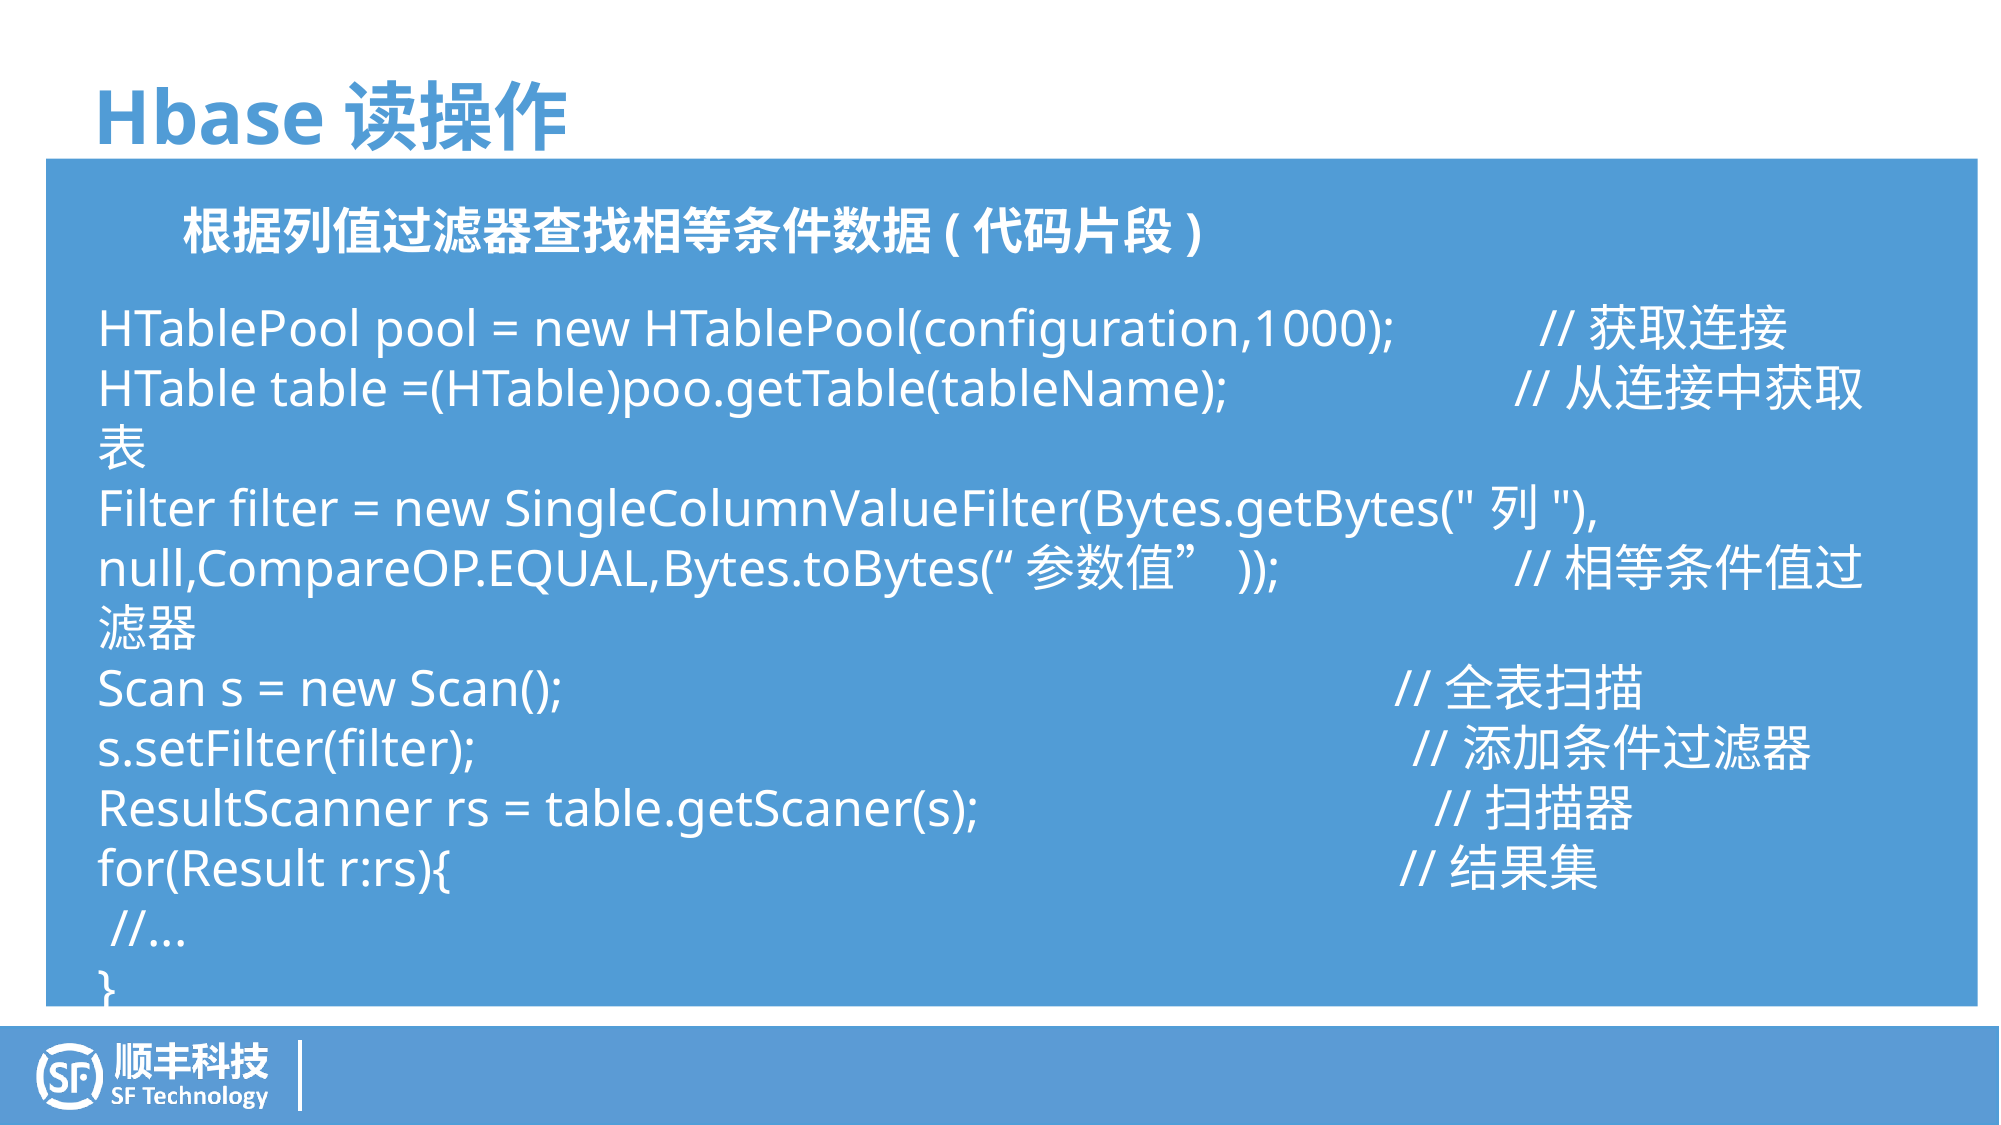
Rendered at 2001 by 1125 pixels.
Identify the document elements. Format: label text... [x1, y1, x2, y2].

text_box 根据列值过滤器查找相等条件数据(代码片段) [168, 192, 1579, 289]
text_box [45, 157, 1979, 1008]
picture [34, 1025, 292, 1125]
text_box HTablePool pool = new HTablePool(configuration,1000); //获取连接 HTable table =(HTable)poo.getTable(tableName); //从连接中获取表 Filter filter = new SingleColumnValueFilter(Bytes.getBytes("列"), null,CompareOP.EQUAL,Bytes.toBytes(“参数值”)); //相等条件值过滤器 Scan s = new Scan(); //全表扫描 s.setFilter(filter); //添加条件过滤器 ResultScanner rs = table.getScaner(s); //扫描器 for(Result r:rs){ //结果集 //... } [82, 289, 1911, 1025]
text_box Hbase读操作三 [79, 61, 650, 157]
